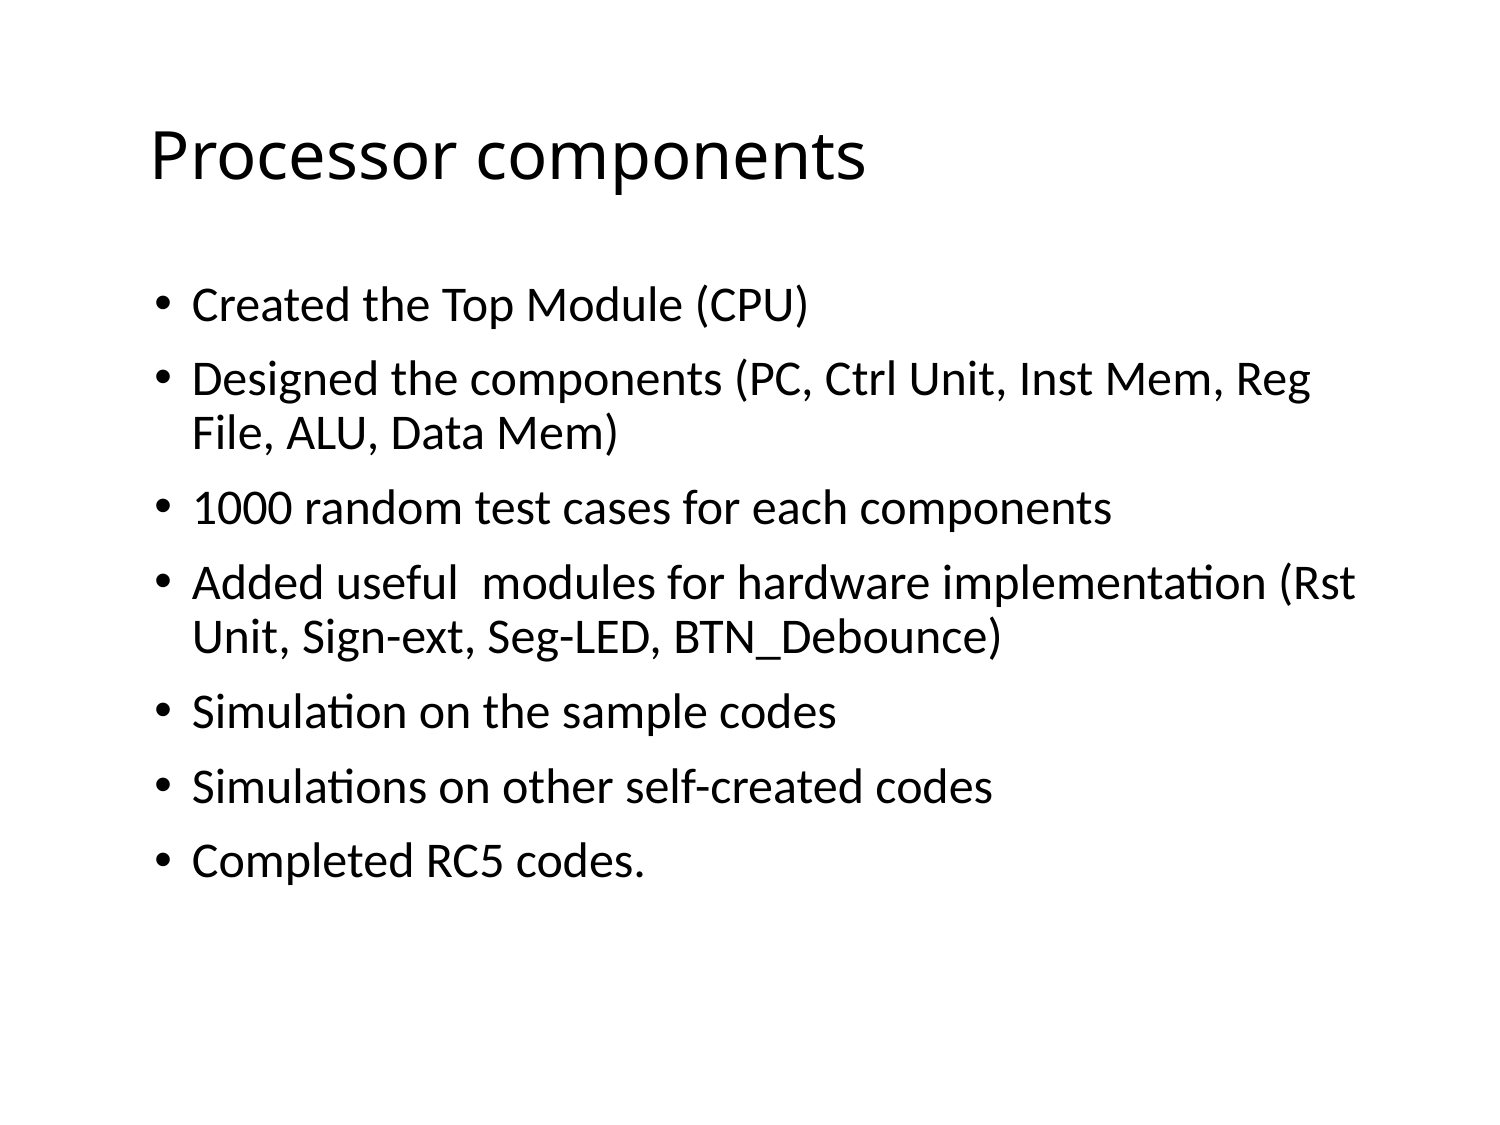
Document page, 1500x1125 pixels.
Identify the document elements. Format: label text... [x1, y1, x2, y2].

text_box Processor components [135, 105, 1017, 201]
list Created the Top Module (CPU) Designed the components (PC, Ctrl Unit, Inst Mem, Reg File, ALU, Data Mem) 1000 random test cases for each components Added useful modules for hardware implementation (Rst Unit, Sign-ext, Seg-LED, BTN_Debounce) Simulation on the sample codes Simulations on other self-created codes Completed RC5 codes. [139, 270, 1404, 1125]
